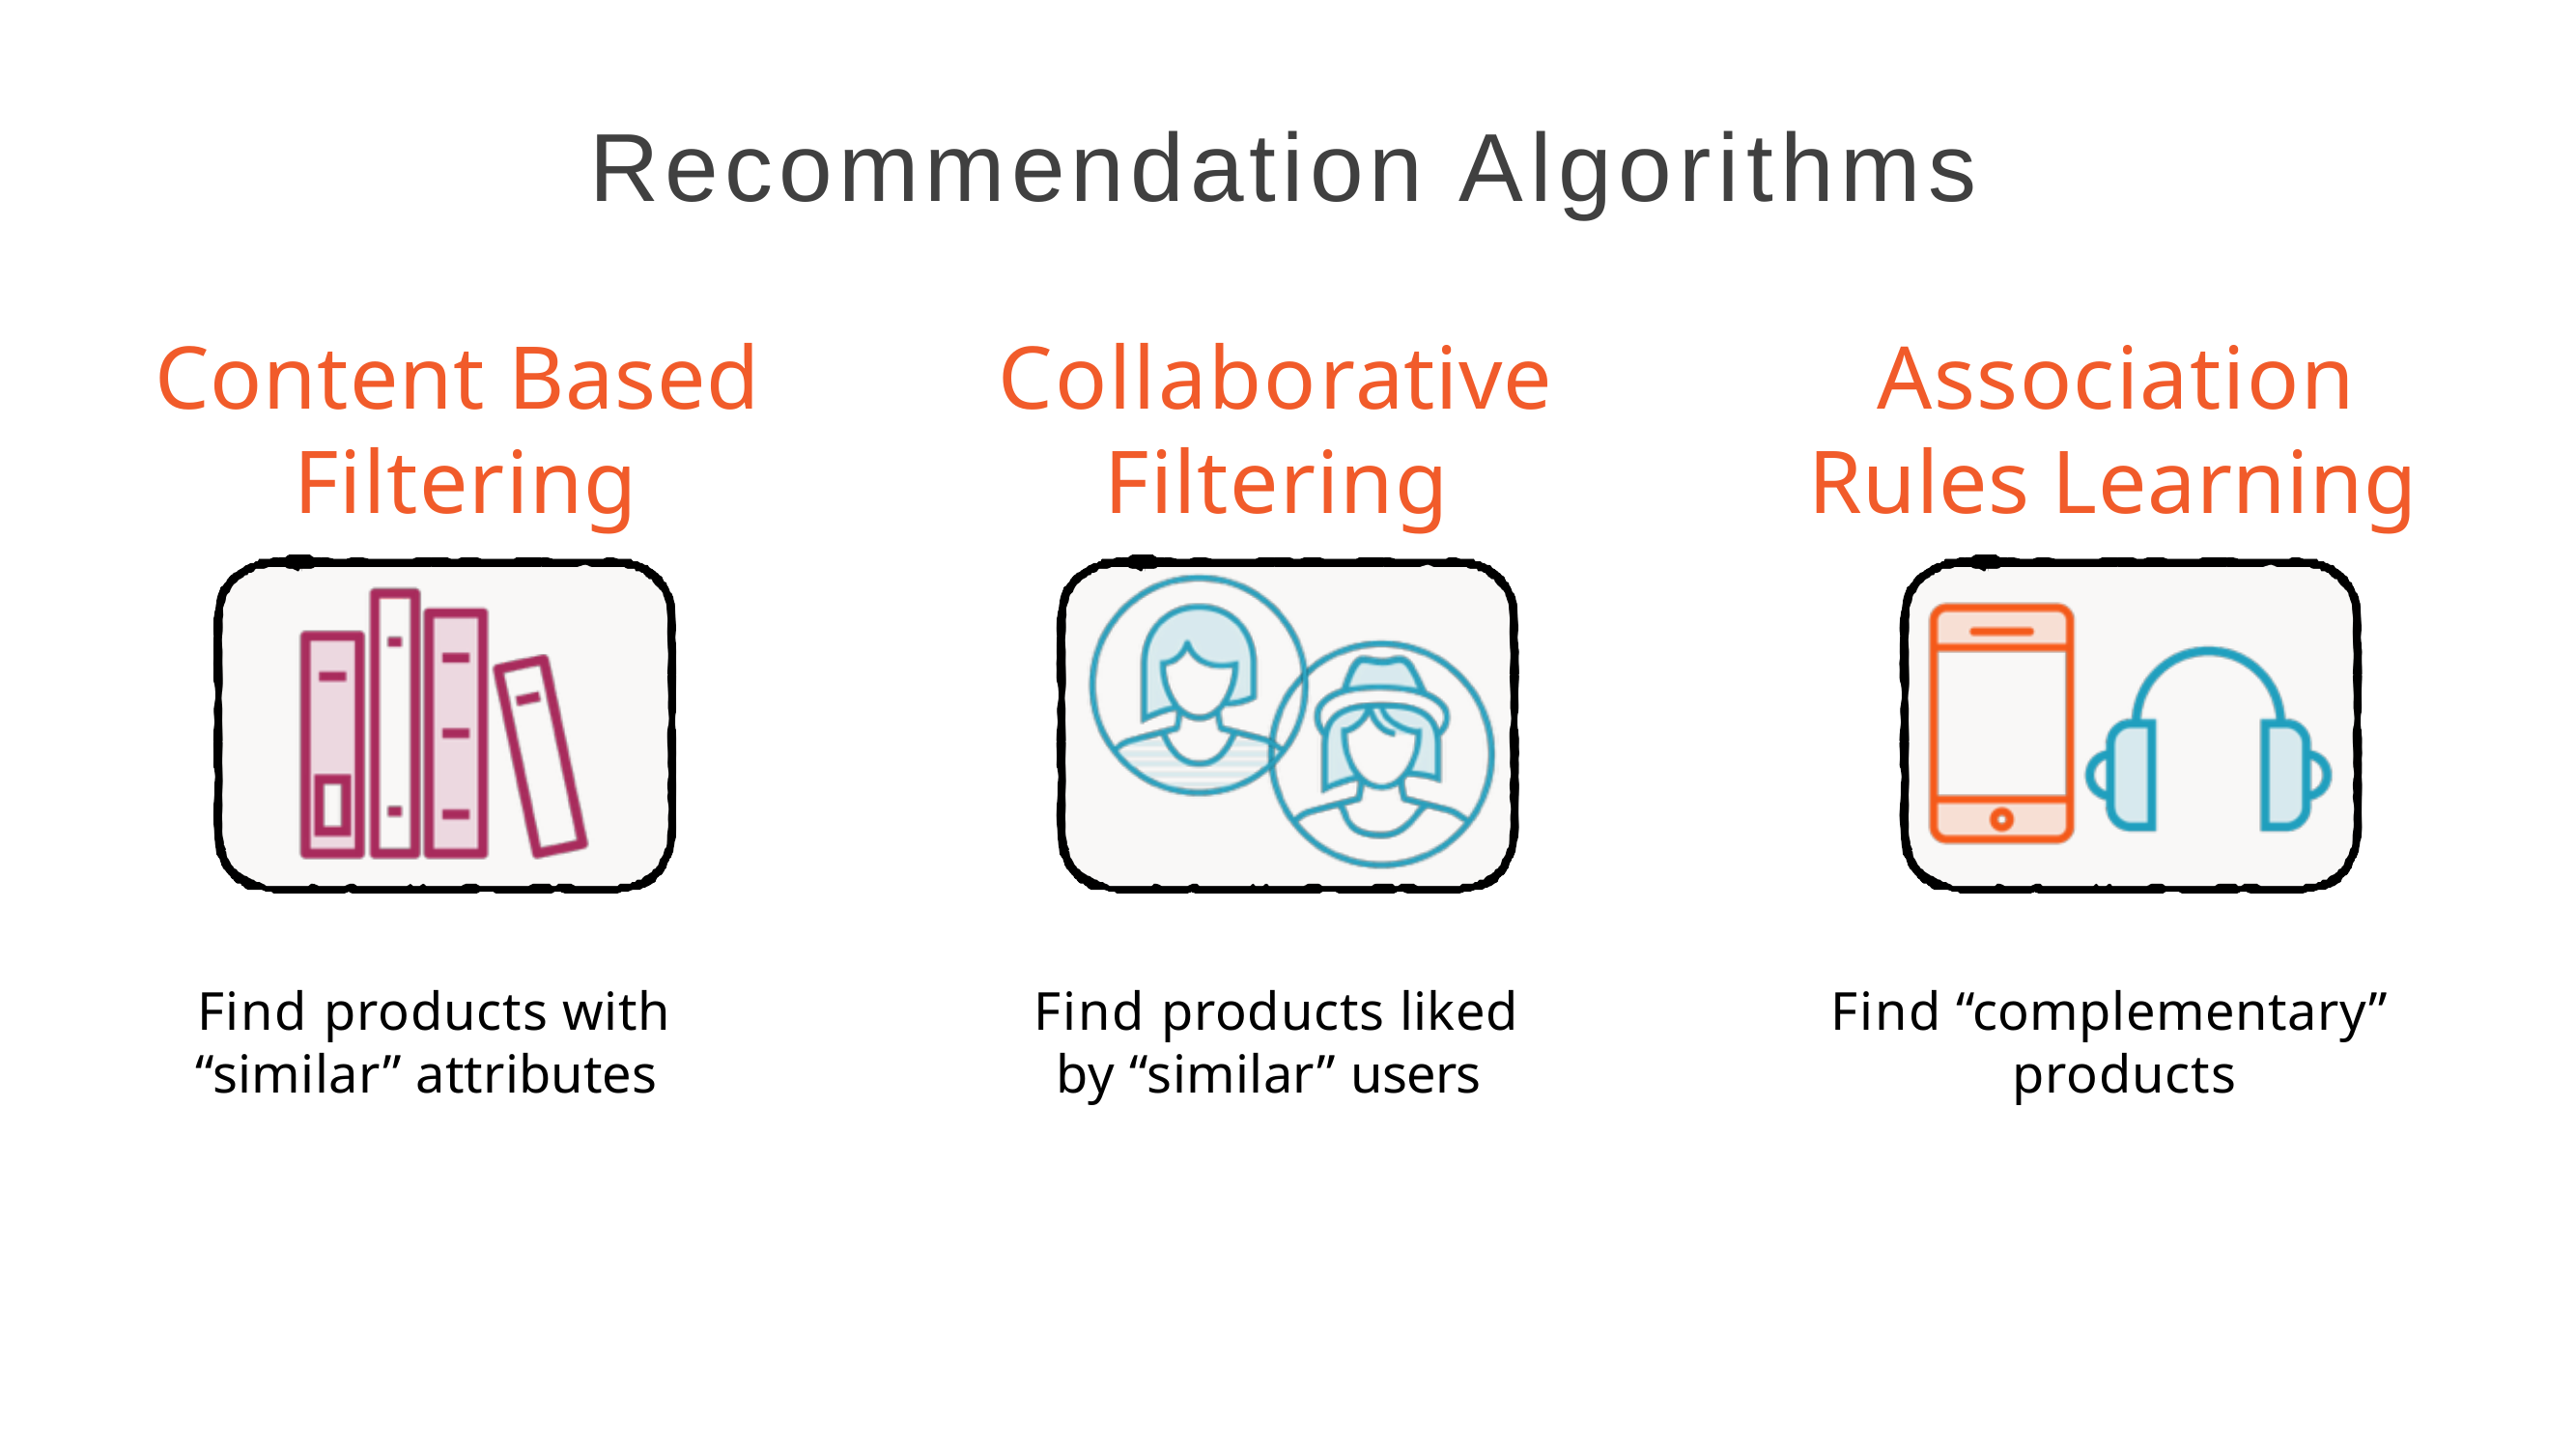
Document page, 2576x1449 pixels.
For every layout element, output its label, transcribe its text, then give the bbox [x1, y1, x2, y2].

text_box Association Rules Learning [1806, 322, 2455, 531]
text_box Content Based Filtering [153, 322, 799, 531]
text_box [1265, 638, 1499, 871]
text_box [1899, 554, 2363, 894]
text_box [296, 583, 595, 866]
text_box [1056, 554, 1519, 894]
title Recommendation Algorithms [587, 102, 1990, 347]
text_box [1925, 599, 2081, 850]
text_box [2081, 641, 2338, 838]
text_box [1087, 572, 1313, 799]
text_box Find products with “similar” attributes [193, 974, 697, 1104]
text_box Find products liked by “similar” users [1032, 974, 1545, 1104]
text_box [212, 554, 677, 894]
text_box Find “complementary” products [1828, 974, 2431, 1104]
text_box Collaborative Filtering [996, 347, 1581, 531]
